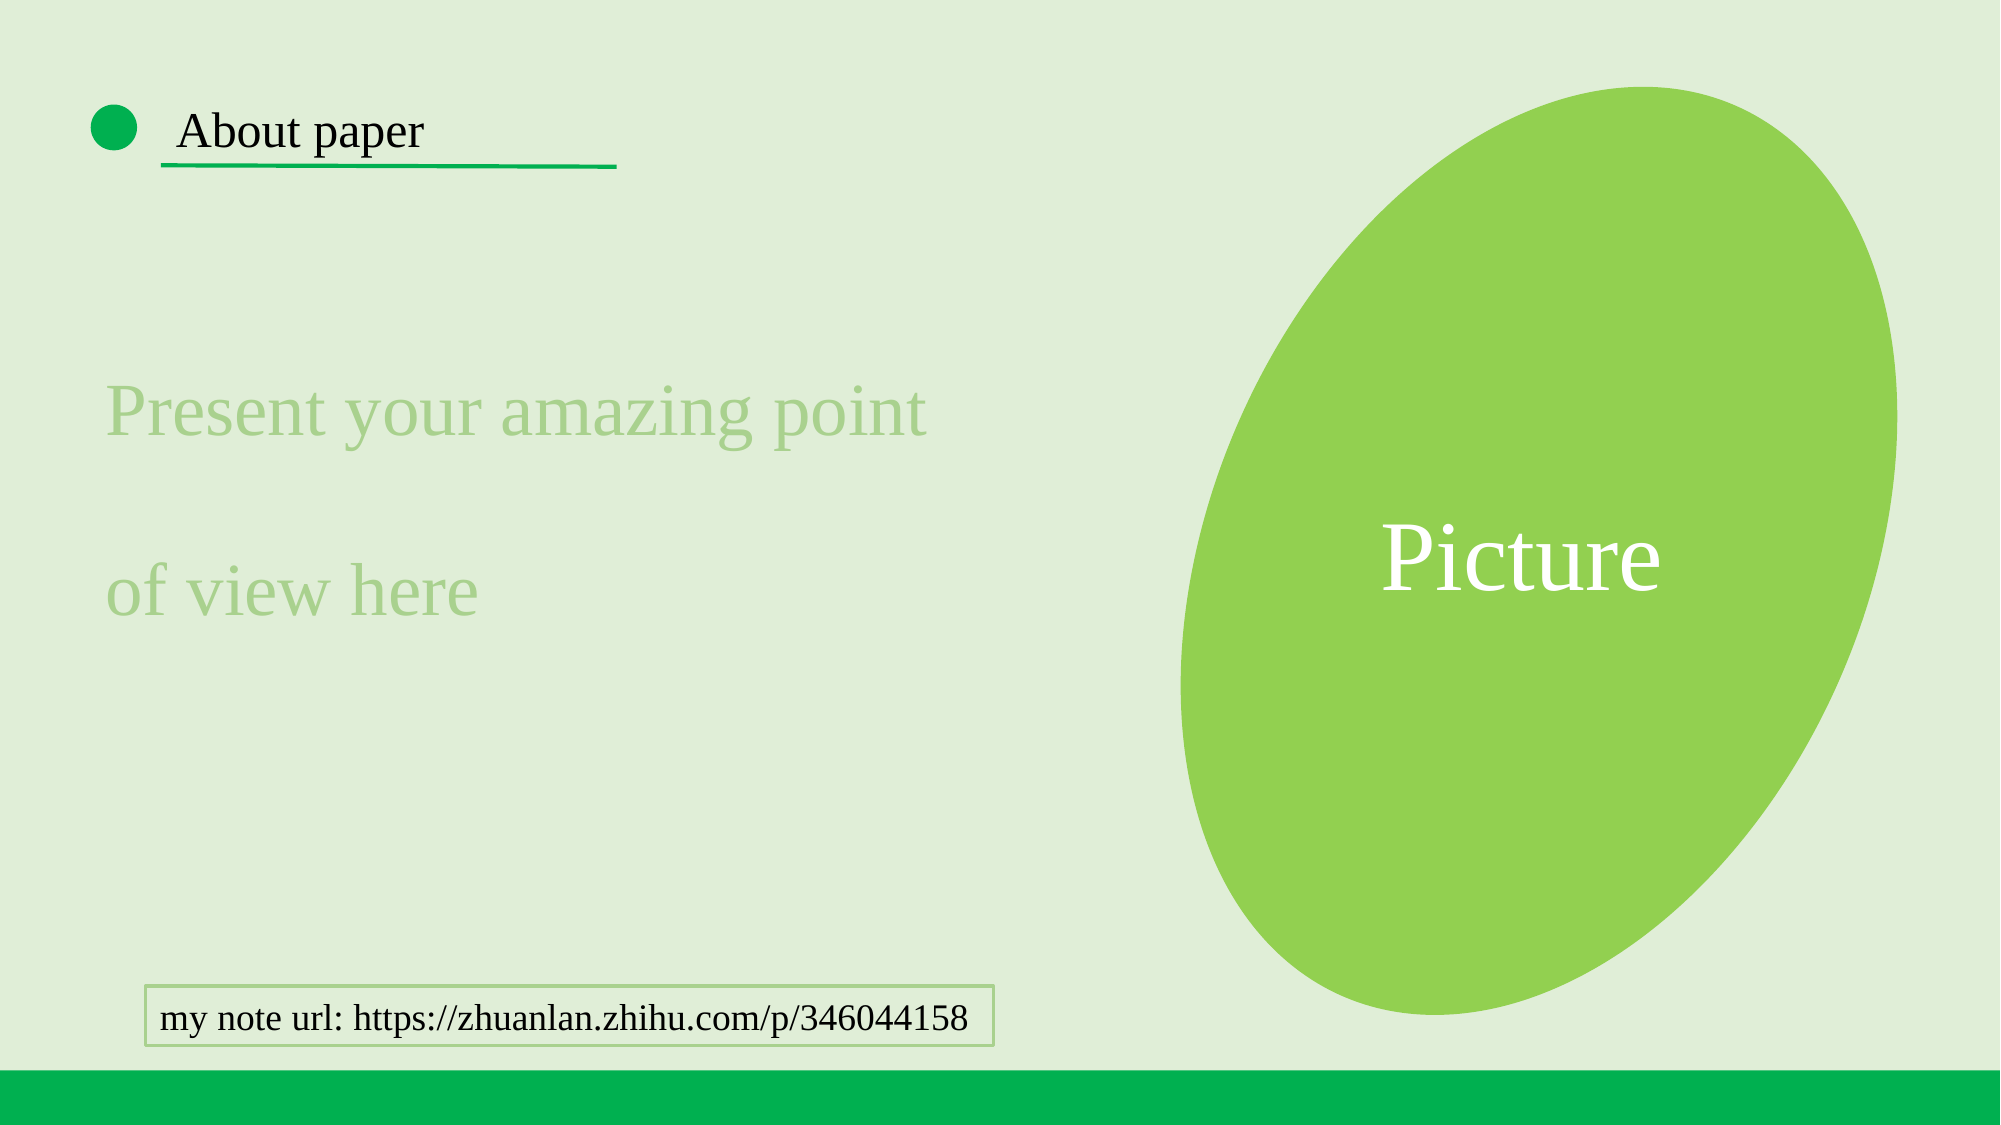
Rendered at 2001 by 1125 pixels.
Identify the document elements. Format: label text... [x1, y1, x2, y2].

text_box [1179, 85, 1899, 1016]
text_box [0, 1069, 2000, 1125]
text_box Present your amazing point of view here [90, 262, 994, 638]
text_box [89, 103, 139, 152]
text_box my note url: https://zhuanlan.zhihu.com/p/346044158 [145, 985, 994, 1046]
text_box About paper [161, 89, 1217, 165]
text_box Picture [1365, 482, 1713, 618]
